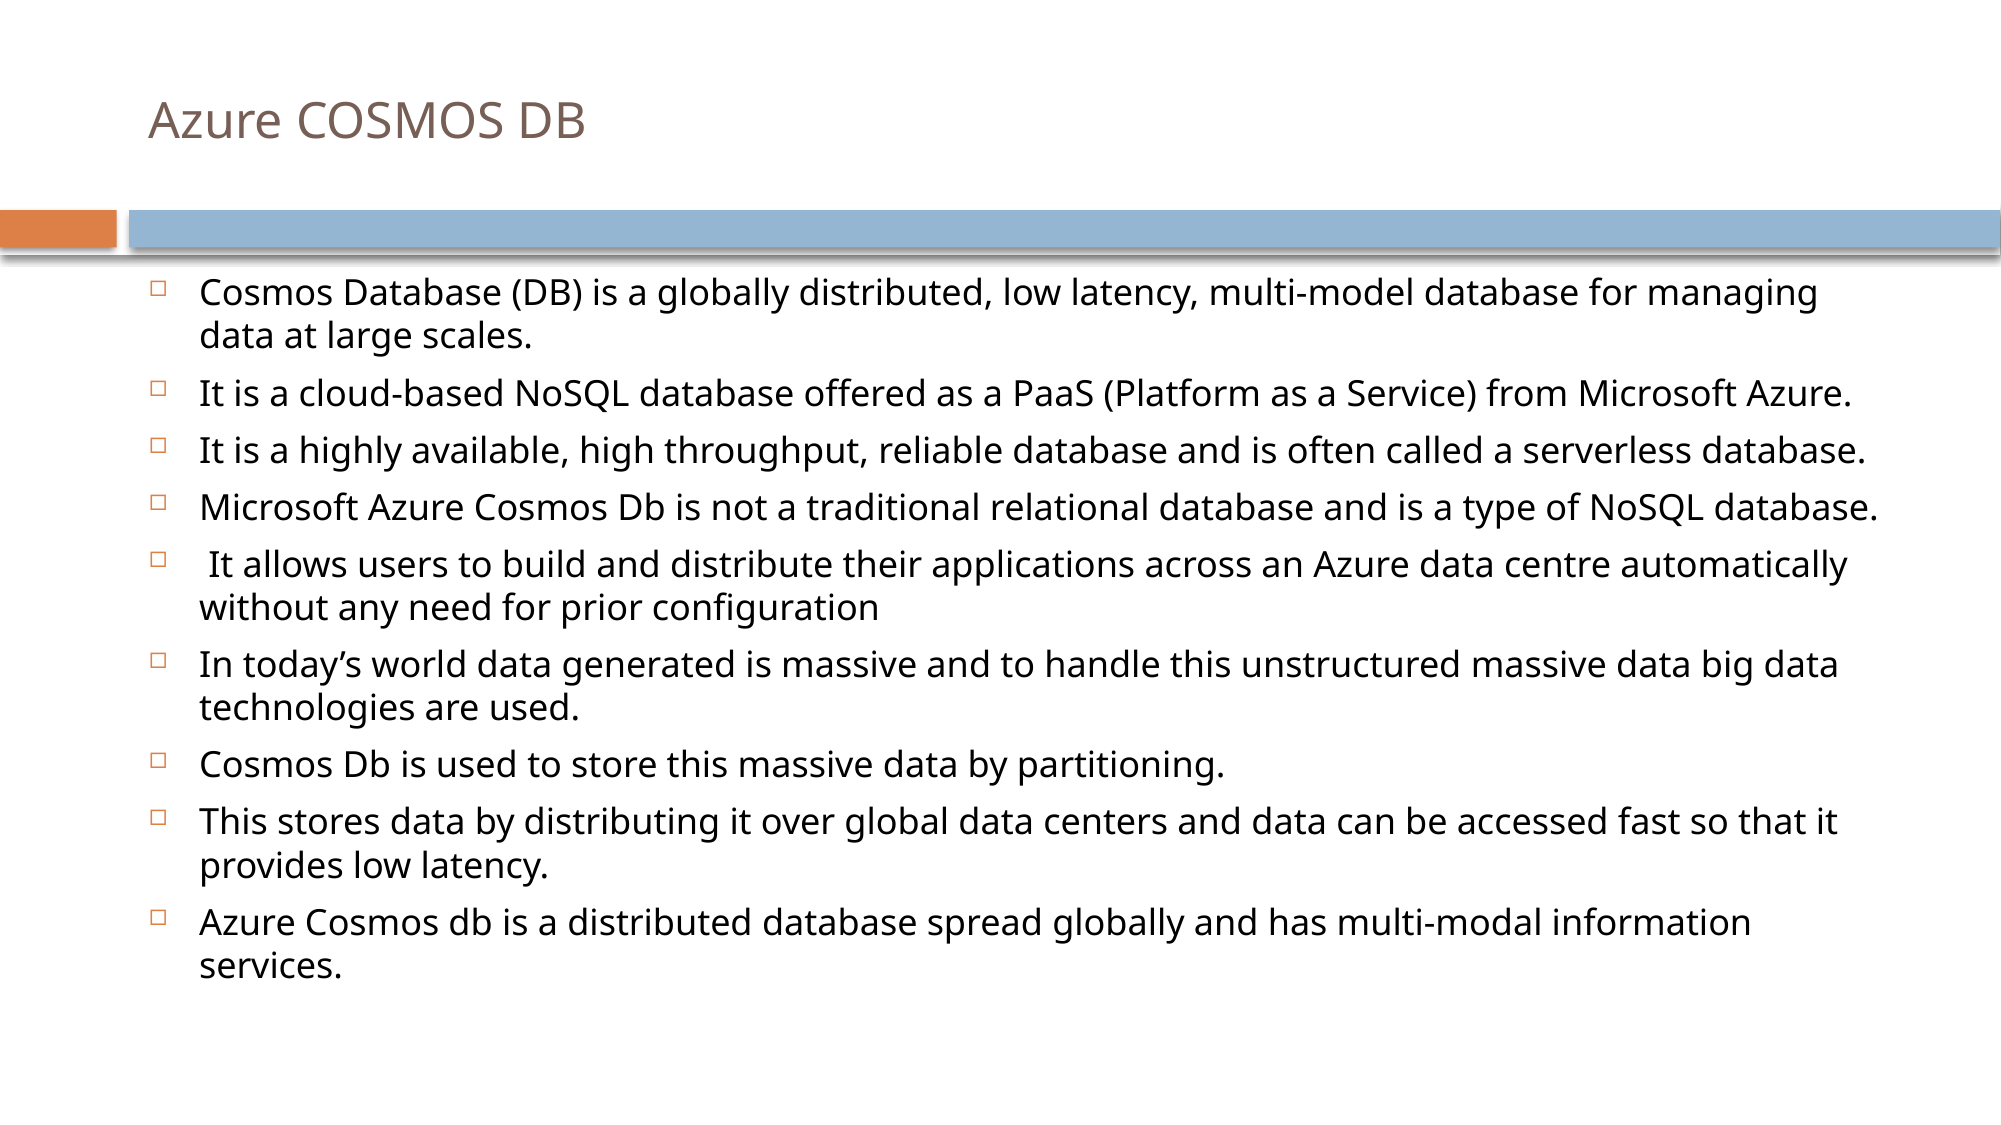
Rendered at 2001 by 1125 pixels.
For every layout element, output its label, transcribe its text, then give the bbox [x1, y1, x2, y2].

title Azure COSMOS DB [133, 37, 1918, 200]
list Cosmos Database (DB) is a globally distributed, low latency, multi-model database for managing data at large scales. It is a cloud-based NoSQL database offered as a PaaS (Platform as a Service) from Microsoft Azure. It is a highly available, high throughput, reliable database and is often called a serverless database. Microsoft Azure Cosmos Db is not a traditional relational database and is a type of NoSQL database. It allows users to build and distribute their applications across an Azure data centre automatically without any need for prior configuration In today’s world data generated is massive and to handle this unstructured massive data big data technologies are used. Cosmos Db is used to store this massive data by partitioning. This stores data by distributing it over global data centers and data can be accessed fast so that it provides low latency. Azure Cosmos db is a distributed database spread globally and has multi-modal information services. [133, 262, 1918, 1000]
